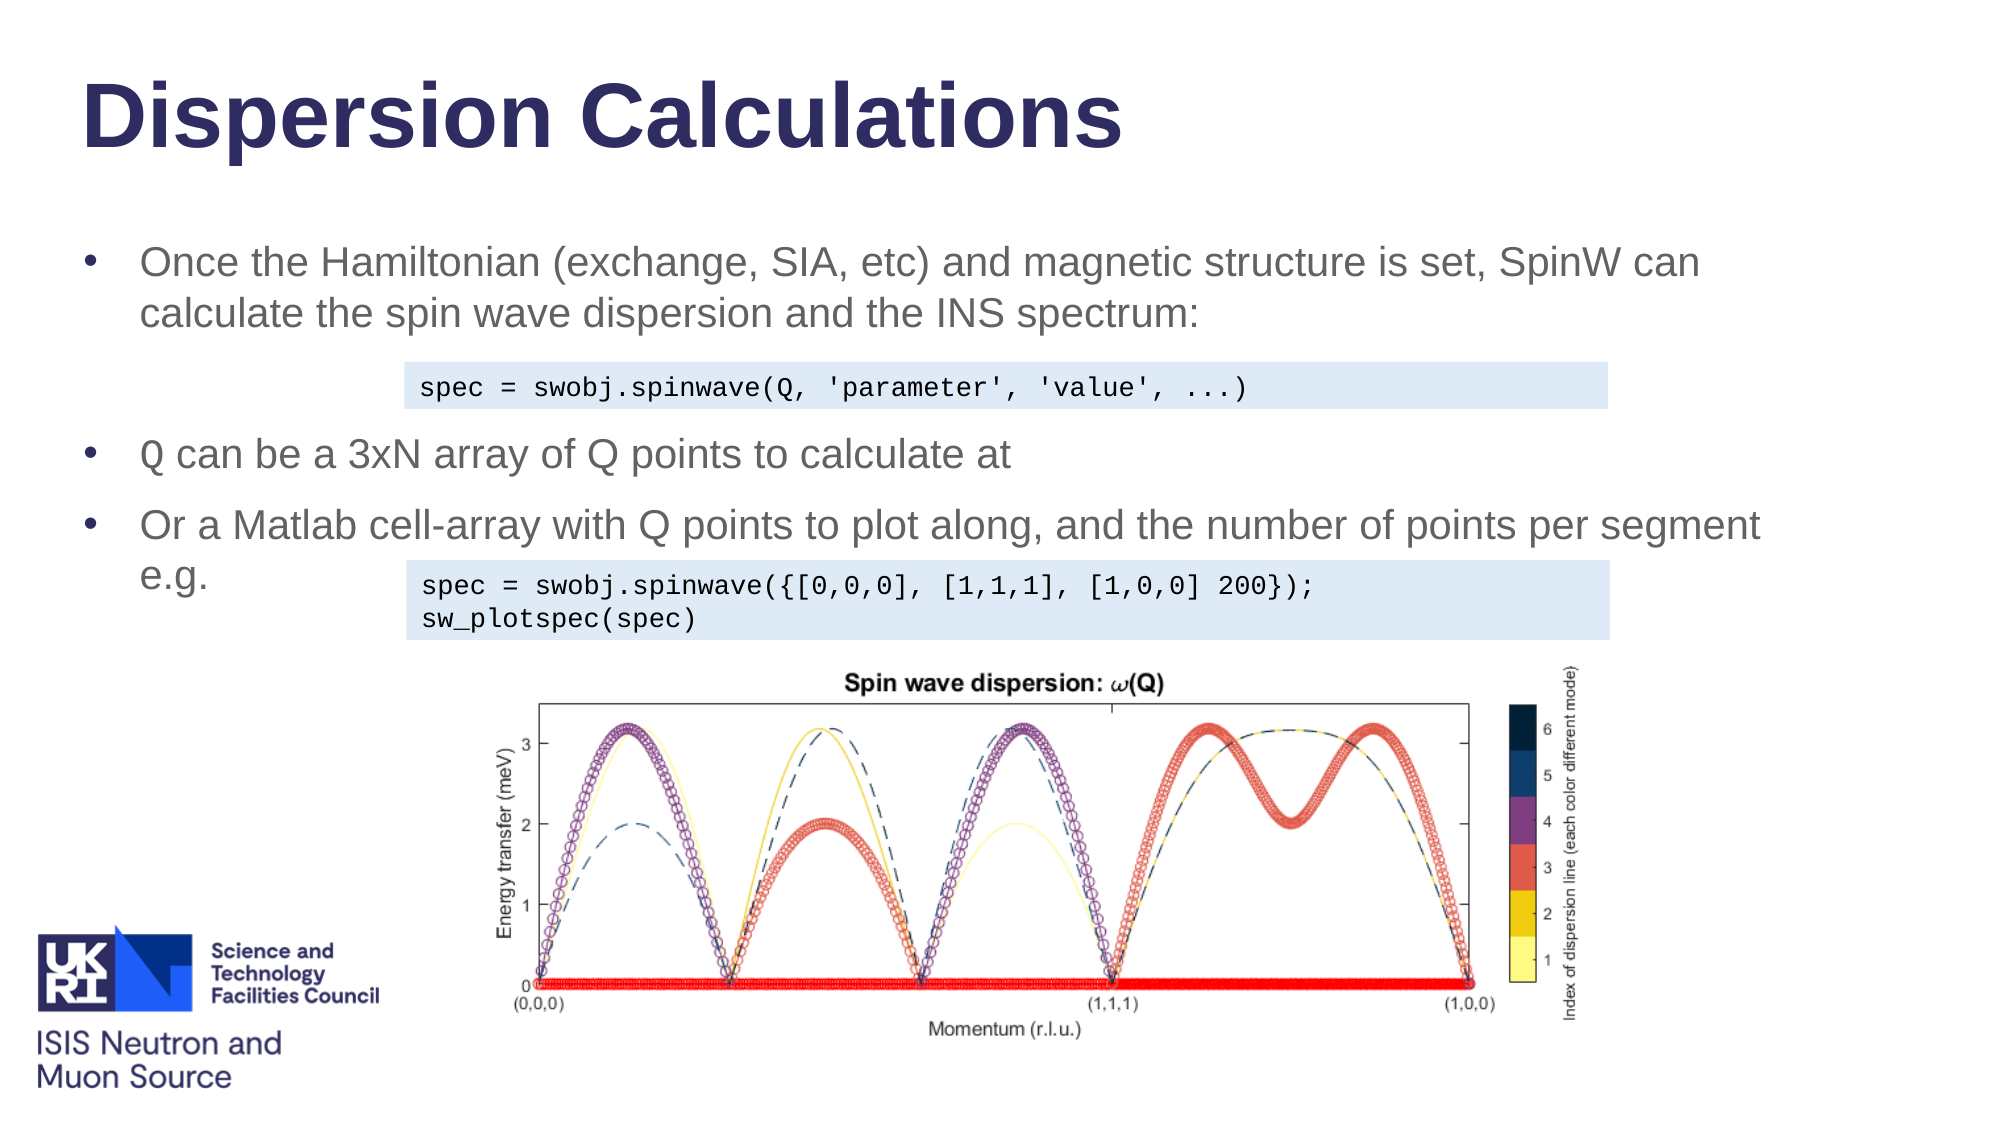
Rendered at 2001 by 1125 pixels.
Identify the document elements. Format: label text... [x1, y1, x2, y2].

text_box spec = swobj.spinwave(Q, 'parameter', 'value', ...) [404, 361, 1608, 410]
list Once the Hamiltonian (exchange, SIA, etc) and magnetic structure is set, SpinW can calculate the spin wave dispersion and the INS spectrum: Q can be a 3xN array of Q points to calculate at Or a Matlab cell-array with Q points to plot along, and the number of points per segment e.g. [68, 227, 1827, 887]
title Dispersion Calculations [66, 56, 1827, 180]
text_box spec = swobj.spinwave({[0,0,0], [1,1,1], [1,0,0] 200}); sw_plotspec(spec) [406, 560, 1610, 640]
picture [15, 665, 1687, 1111]
